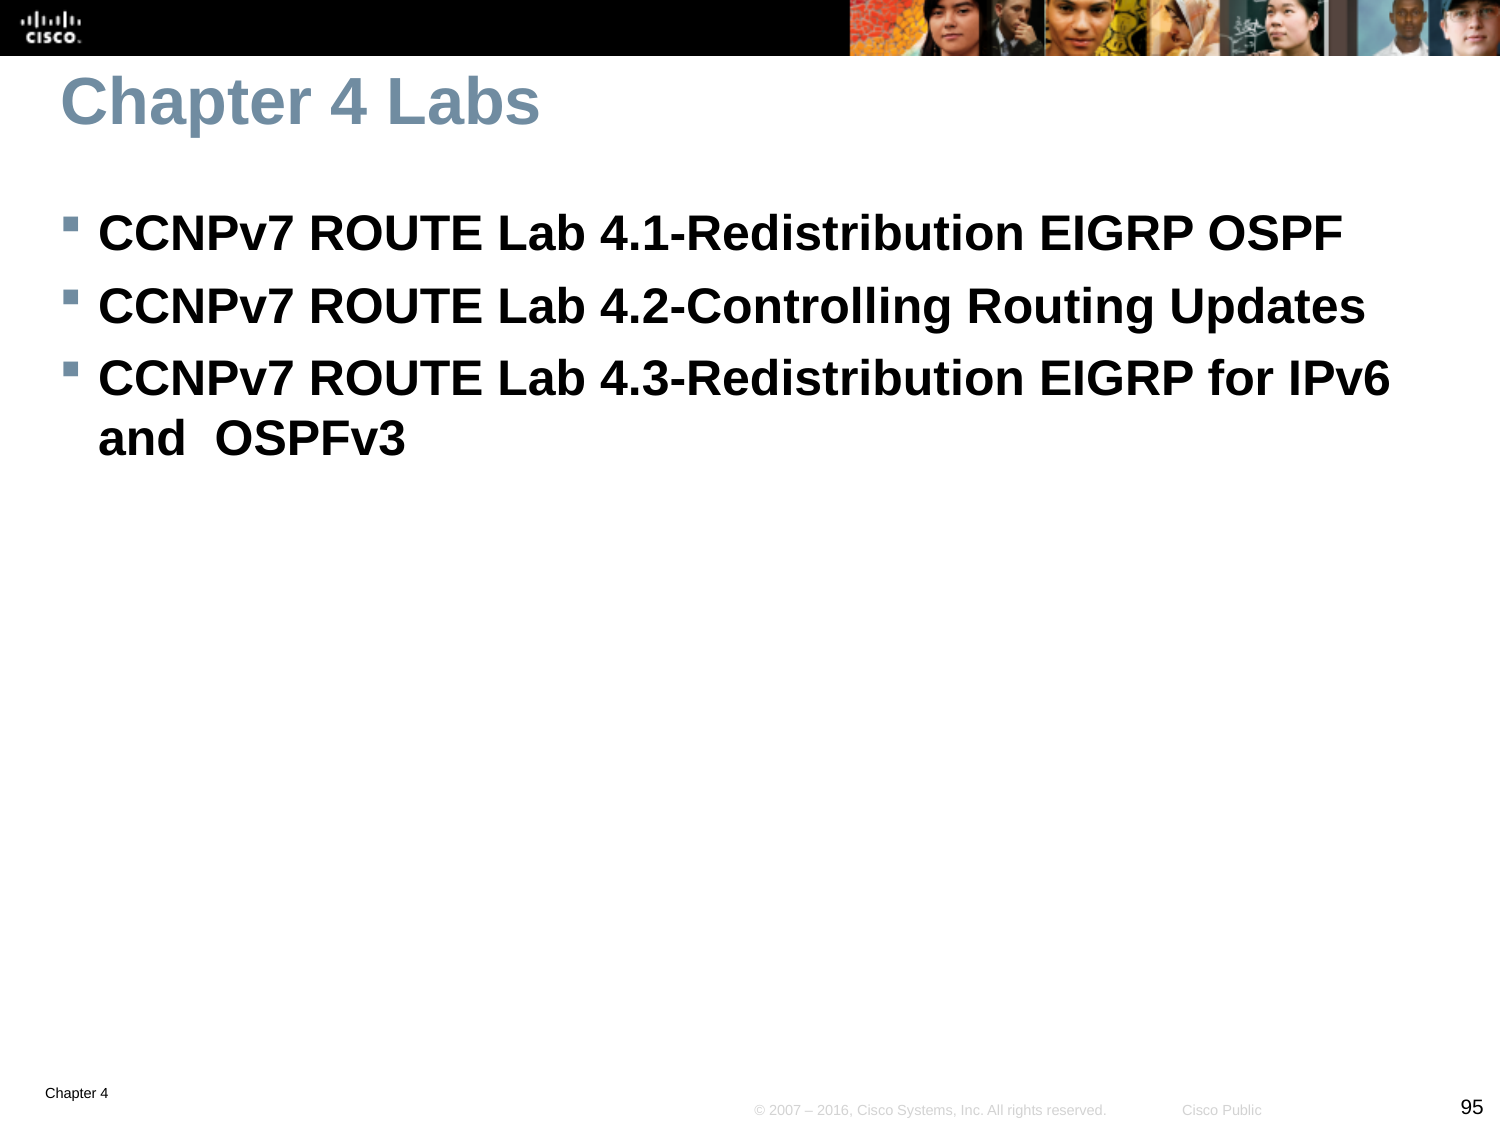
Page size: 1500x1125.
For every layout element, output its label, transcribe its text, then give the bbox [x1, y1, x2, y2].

picture [0, 0, 1500, 56]
list CCNPv7 ROUTE Lab 4.1-Redistribution EIGRP OSPF CCNPv7 ROUTE Lab 4.2-Controlling Routing Updates CCNPv7 ROUTE Lab 4.3-Redistribution EIGRP for IPv6 and OSPFv3 [45, 193, 1444, 1037]
title Chapter 4 Labs [45, 59, 1444, 182]
